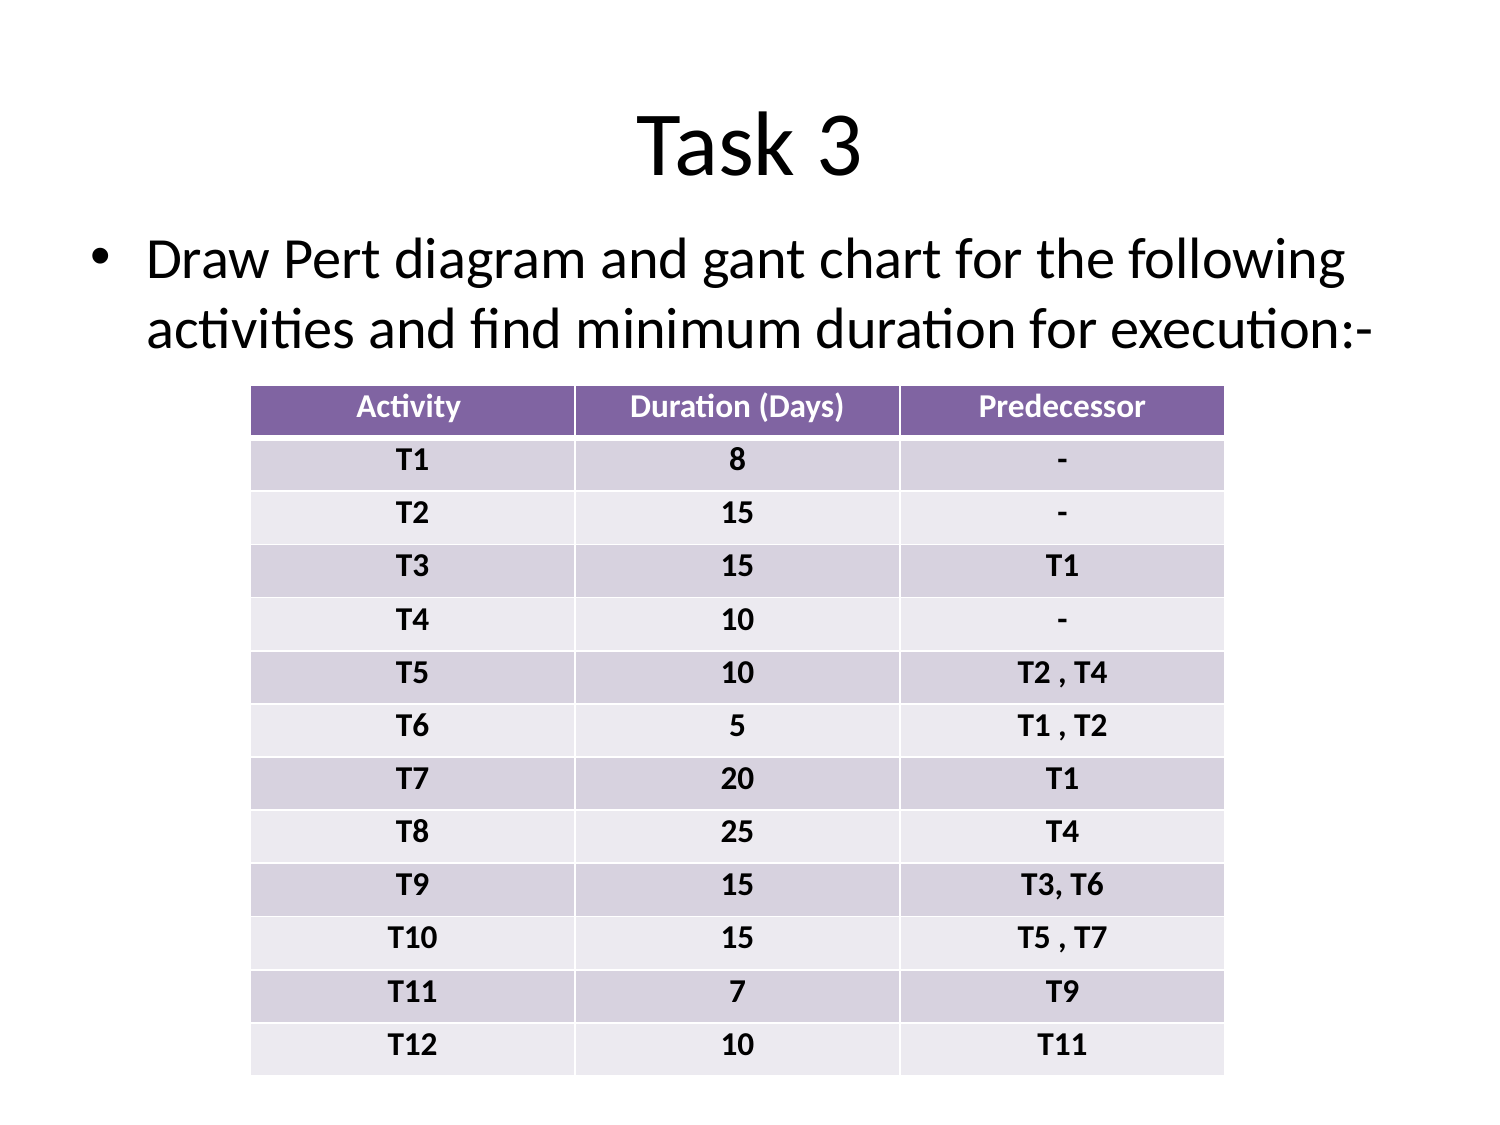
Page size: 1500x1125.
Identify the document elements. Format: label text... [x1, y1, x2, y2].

table_cell 15 [576, 492, 899, 544]
list Draw Pert diagram and gant chart for the following activities and find minimum duration for execution:- [75, 212, 1425, 1005]
table_cell T9 [251, 864, 574, 916]
table_cell 25 [576, 811, 899, 862]
table_header Predecessor [901, 386, 1224, 435]
table_cell T1 [251, 441, 574, 490]
table_cell T1 [901, 545, 1224, 597]
table_cell T5 , T7 [901, 917, 1224, 969]
table_cell T8 [251, 811, 574, 862]
table_cell 8 [576, 441, 899, 490]
table_cell T11 [251, 971, 574, 1022]
table_cell T1 [901, 758, 1224, 809]
table_cell T9 [901, 971, 1224, 1022]
table_cell T7 [251, 758, 574, 809]
table_cell T3 [251, 545, 574, 597]
table_cell T2 [251, 492, 574, 544]
table_cell T4 [251, 598, 574, 650]
table_cell T11 [901, 1024, 1224, 1075]
table_cell T12 [251, 1024, 574, 1075]
table_header Duration (Days) [576, 386, 899, 435]
table_cell 10 [576, 652, 899, 703]
table_cell T5 [251, 652, 574, 703]
table_cell 20 [576, 758, 899, 809]
table_cell 5 [576, 705, 899, 756]
table_cell 15 [576, 917, 899, 969]
table_cell - [901, 598, 1224, 650]
title Task 3 [75, 45, 1425, 212]
table_cell 10 [576, 598, 899, 650]
table_cell 15 [576, 864, 899, 916]
table_cell - [901, 492, 1224, 544]
table_header Activity [251, 386, 574, 435]
table_cell T3, T6 [901, 864, 1224, 916]
table_cell T4 [901, 811, 1224, 862]
table_cell 7 [576, 971, 899, 1022]
table_cell T2 , T4 [901, 652, 1224, 703]
table_cell T1 , T2 [901, 705, 1224, 756]
table_cell T6 [251, 705, 574, 756]
table_cell 15 [576, 545, 899, 597]
table_cell T10 [251, 917, 574, 969]
table_cell 10 [576, 1024, 899, 1075]
table_cell - [901, 441, 1224, 490]
